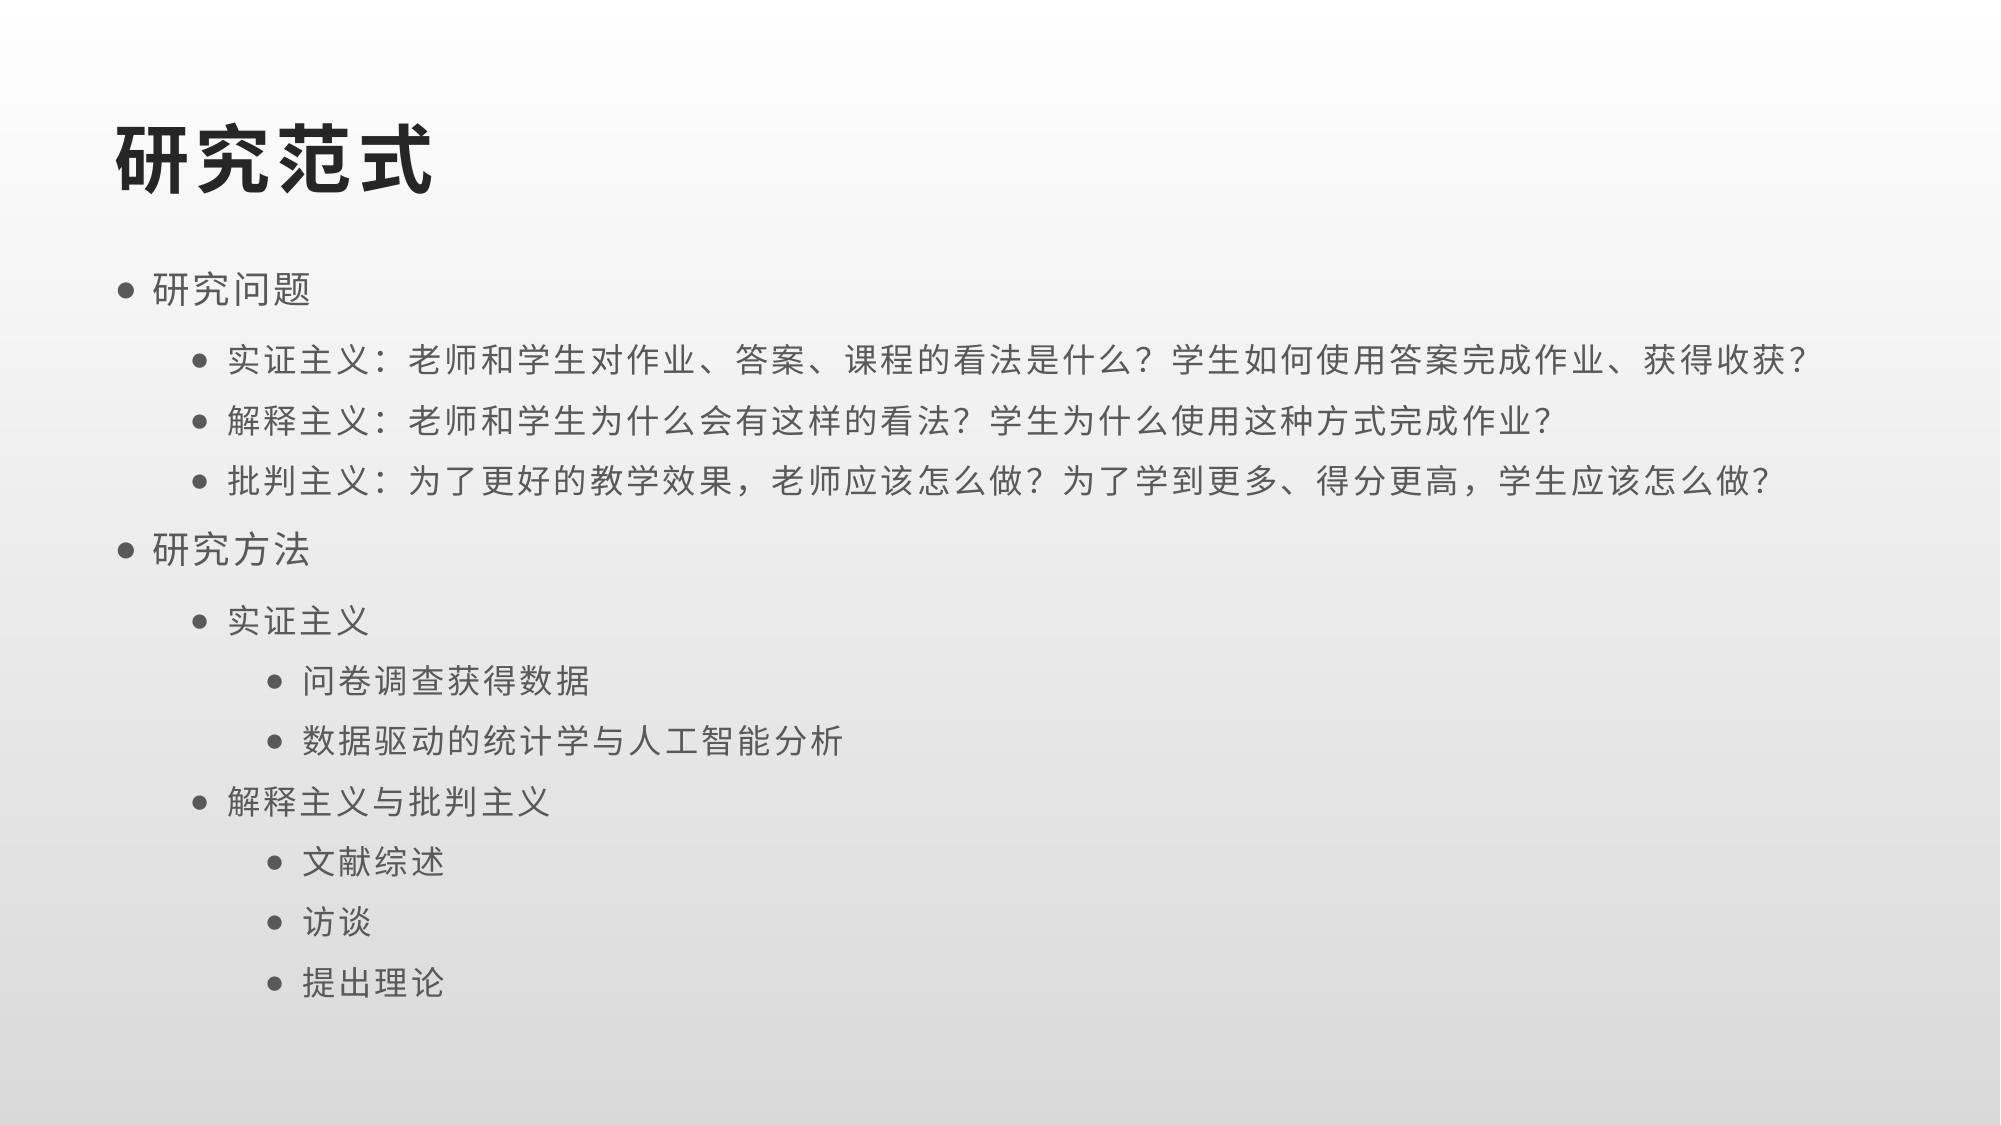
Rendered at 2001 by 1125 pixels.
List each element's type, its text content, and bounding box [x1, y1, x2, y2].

list 研究问题 实证主义：老师和学生对作业、答案、课程的看法是什么？学生如何使用答案完成作业、获得收获？ 解释主义：老师和学生为什么会有这样的看法？学生为什么使用这种方式完成作业？ 批判主义：为了更好的教学效果，老师应该怎么做？为了学到更多、得分更高，学生应该怎么做？ 研究方法 实证主义 问卷调查获得数据 数据驱动的统计学与人工智能分析 解释主义与批判主义 文献综述 访谈 提出理论 [99, 244, 1900, 1026]
title 研究范式 [99, 99, 1900, 216]
